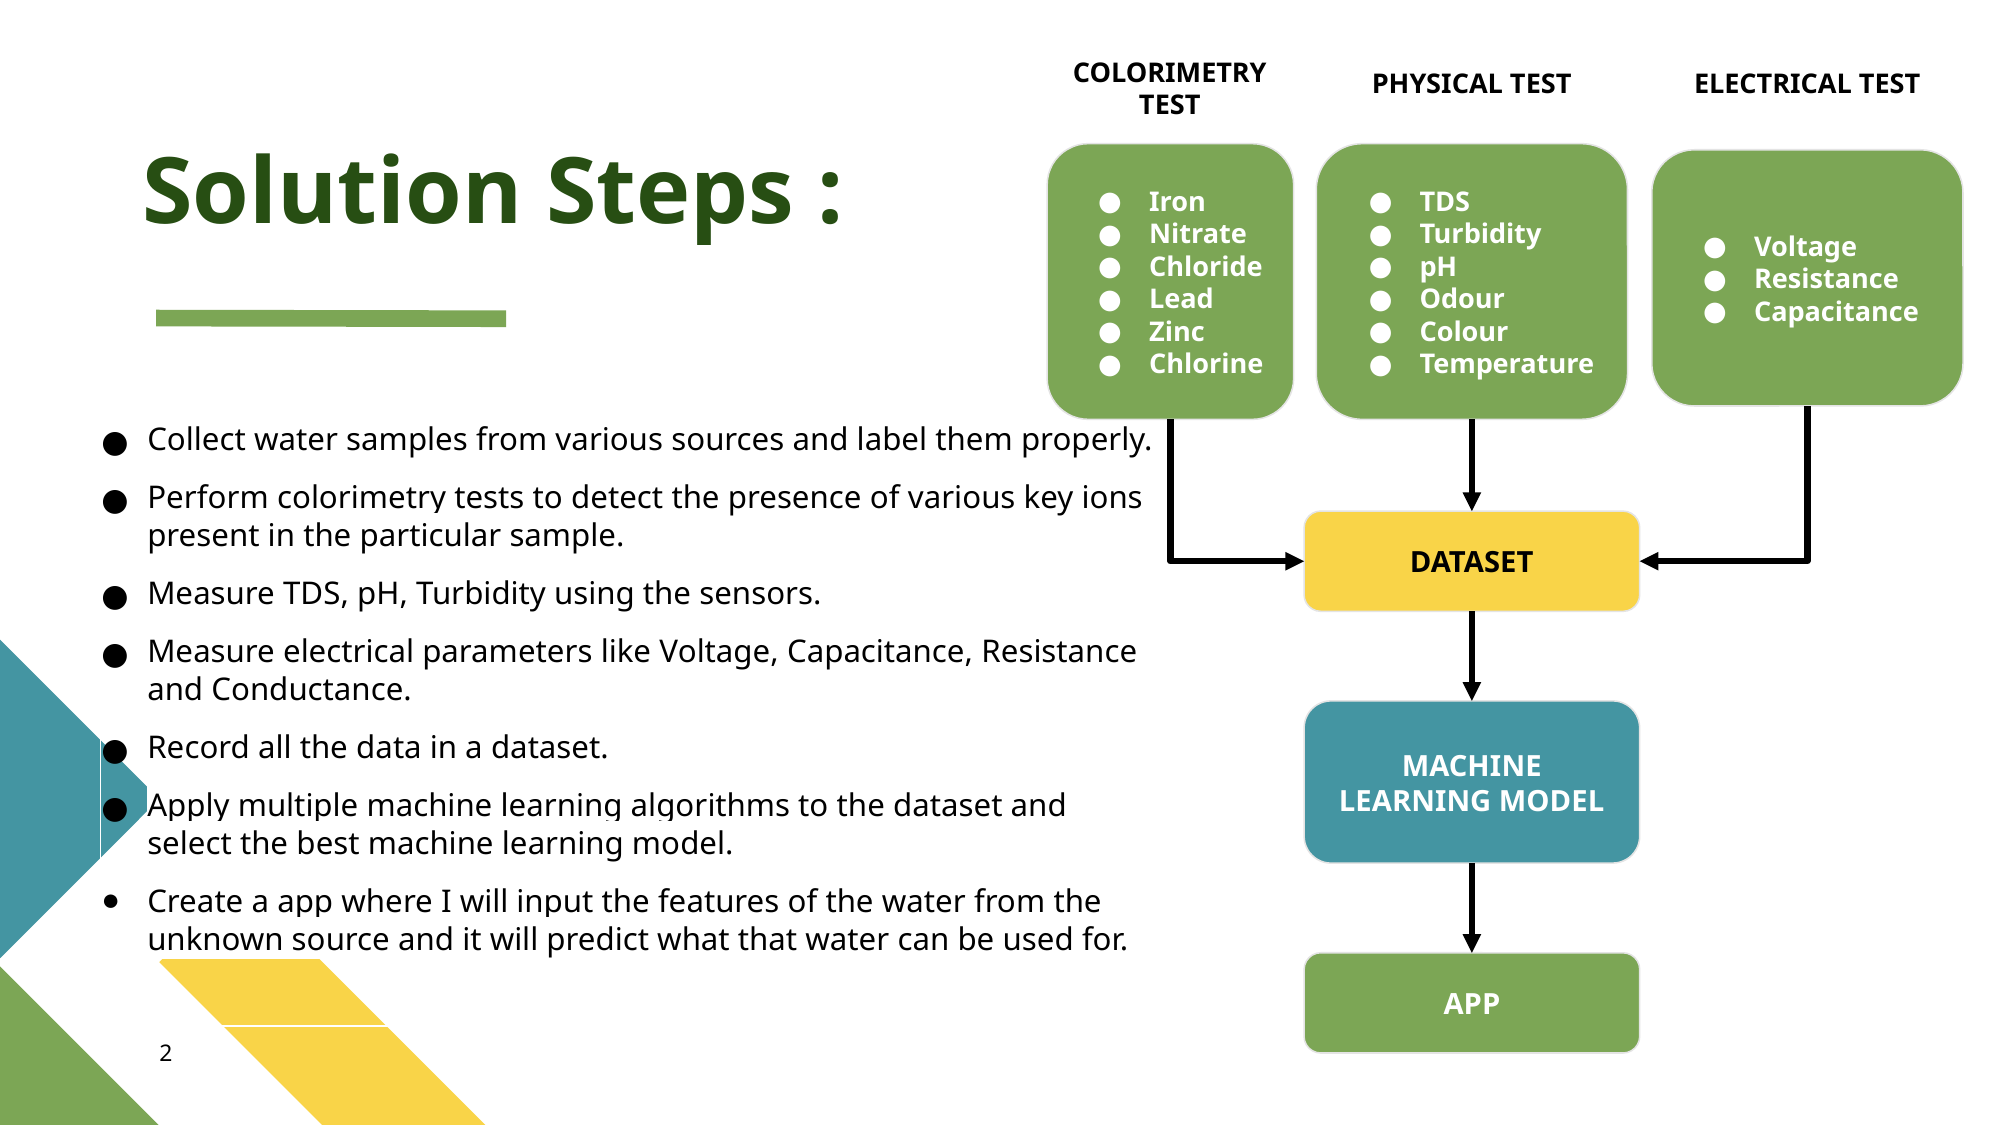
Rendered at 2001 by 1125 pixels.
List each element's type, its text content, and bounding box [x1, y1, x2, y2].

text_box TDS Turbidity pH Odour Colour Temperature [1316, 143, 1628, 420]
slide_number ‹#› [159, 1038, 246, 1080]
text_box COLORIMETRY TEST [1036, 40, 1303, 114]
text_box ELECTRICAL TEST [1673, 51, 1941, 125]
text_box APP [1304, 952, 1640, 1054]
text_box MACHINE LEARNING MODEL [1304, 700, 1640, 864]
text_box PHYSICAL TEST [1338, 51, 1606, 125]
list Collect water samples from various sources and label them properly. Perform colorimetry tests to detect the presence of various key ions present in the particular sample. Measure TDS, pH, Turbidity using the sensors. Measure electrical parameters like Voltage, Capacitance, Resistance and Conductance. Record all the data in a dataset. Apply multiple machine learning algorithms to the dataset and select the best machine learning model. Create a app where I will input the features of the water from the unknown source and it will predict what that water can be used for. [100, 419, 1159, 1027]
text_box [1645, 399, 1802, 568]
text_box Voltage Resistance Capacitance [1651, 149, 1964, 406]
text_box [1166, 423, 1309, 558]
text_box Iron Nitrate Chloride Lead Zinc Chlorine [1047, 143, 1294, 420]
title Solution Steps : [142, 143, 1048, 244]
text_box DATASET [1304, 511, 1640, 612]
